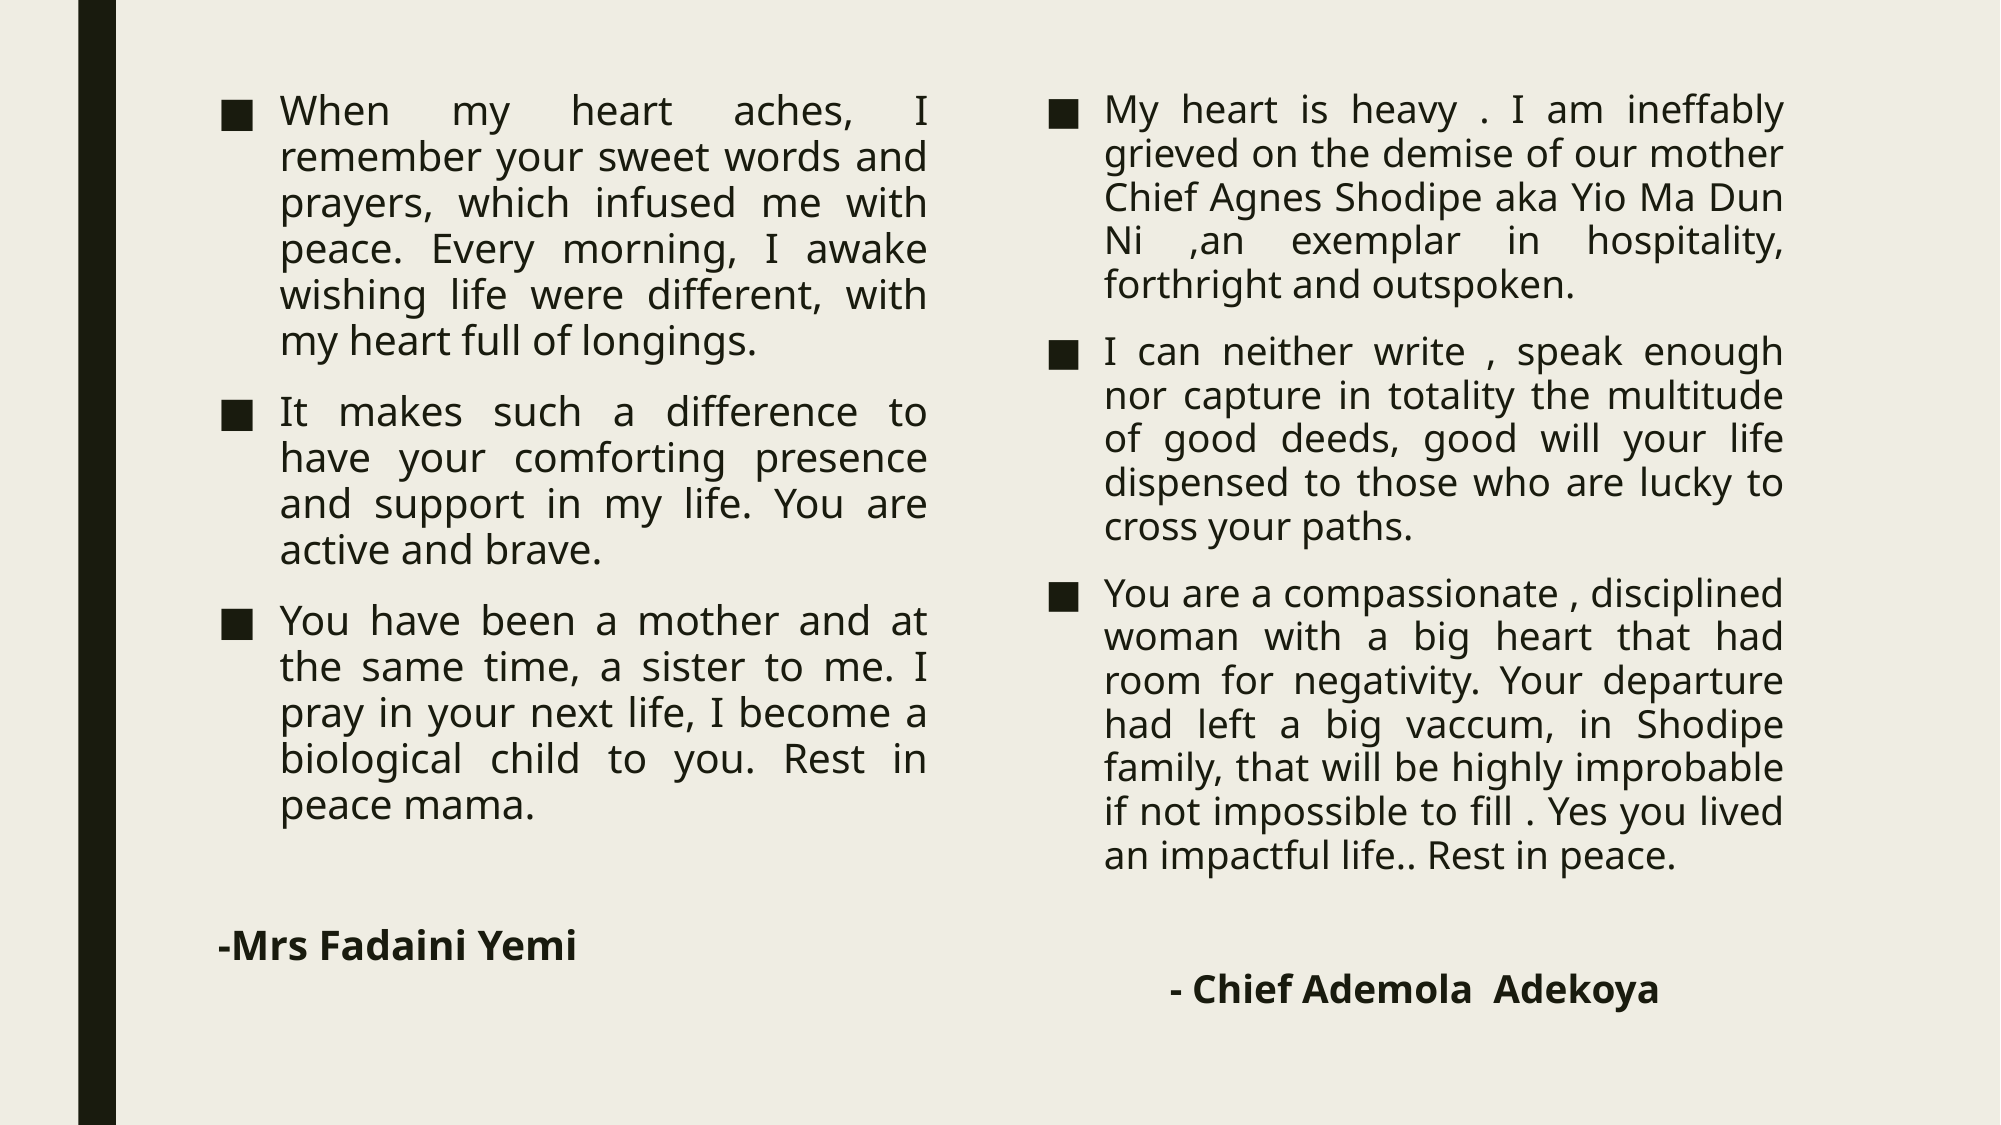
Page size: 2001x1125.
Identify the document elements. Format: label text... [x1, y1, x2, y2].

list When my heart aches, I remember your sweet words and prayers, which infused me with peace. Every morning, I awake wishing life were different, with my heart full of longings. It makes such a difference to have your comforting presence and support in my life. You are active and brave. You have been a mother and at the same time, a sister to me. I pray in your next life, I become a biological child to you. Rest in peace mama. -Mrs Fadaini Yemi [202, 81, 945, 994]
list My heart is heavy . I am ineffably grieved on the demise of our mother Chief Agnes Shodipe aka Yio Ma Dun Ni ,an exemplar in hospitality, forthright and outspoken. I can neither write , speak enough nor capture in totality the multitude of good deeds, good will your life dispensed to those who are lucky to cross your paths. You are a compassionate , disciplined woman with a big heart that had room for negativity. Your departure had left a big vaccum, in Shodipe family, that will be highly improbable if not impossible to fill . Yes you lived an impactful life.. Rest in peace. - Chief Ademola Adekoya [1030, 81, 1801, 1092]
